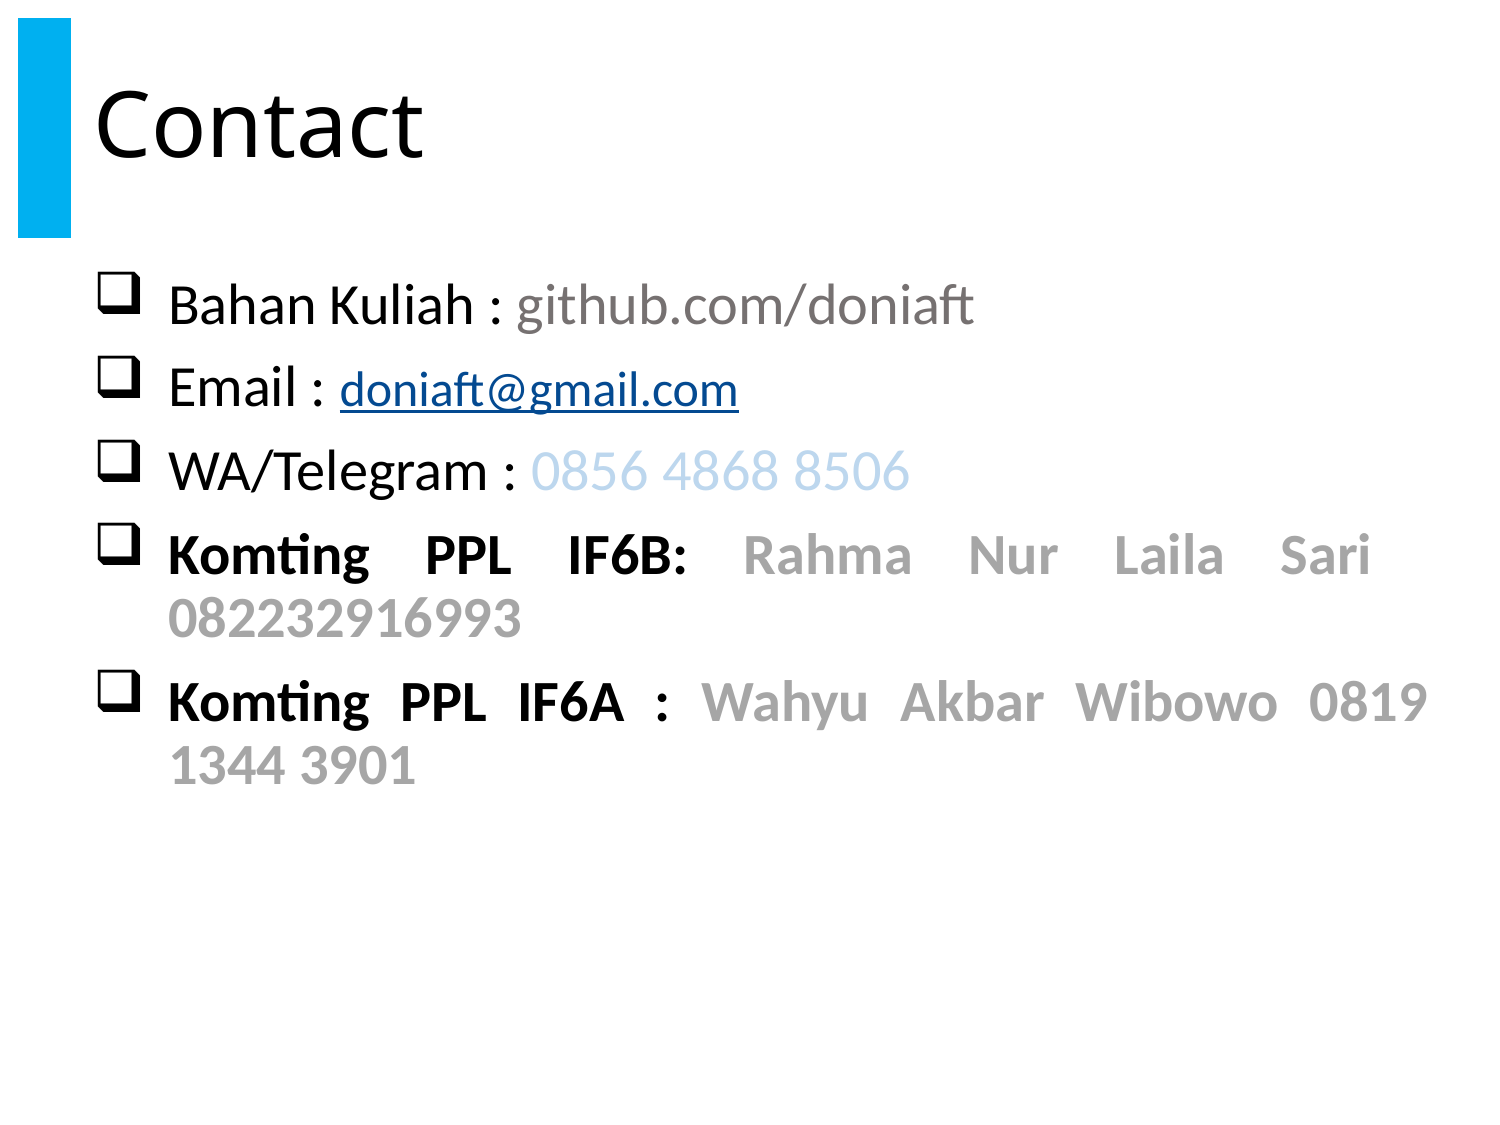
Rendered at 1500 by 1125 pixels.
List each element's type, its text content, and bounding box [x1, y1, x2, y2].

title Contact [78, 19, 1443, 237]
list Bahan Kuliah : github.com/doniaft Email : doniaft@gmail.com WA/Telegram : 0856 4868 8506 Komting PPL IF6B: Rahma Nur Laila Sari 082232916993 Komting PPL IF6A : Wahyu Akbar Wibowo 0819 1344 3901 [78, 272, 1443, 1070]
